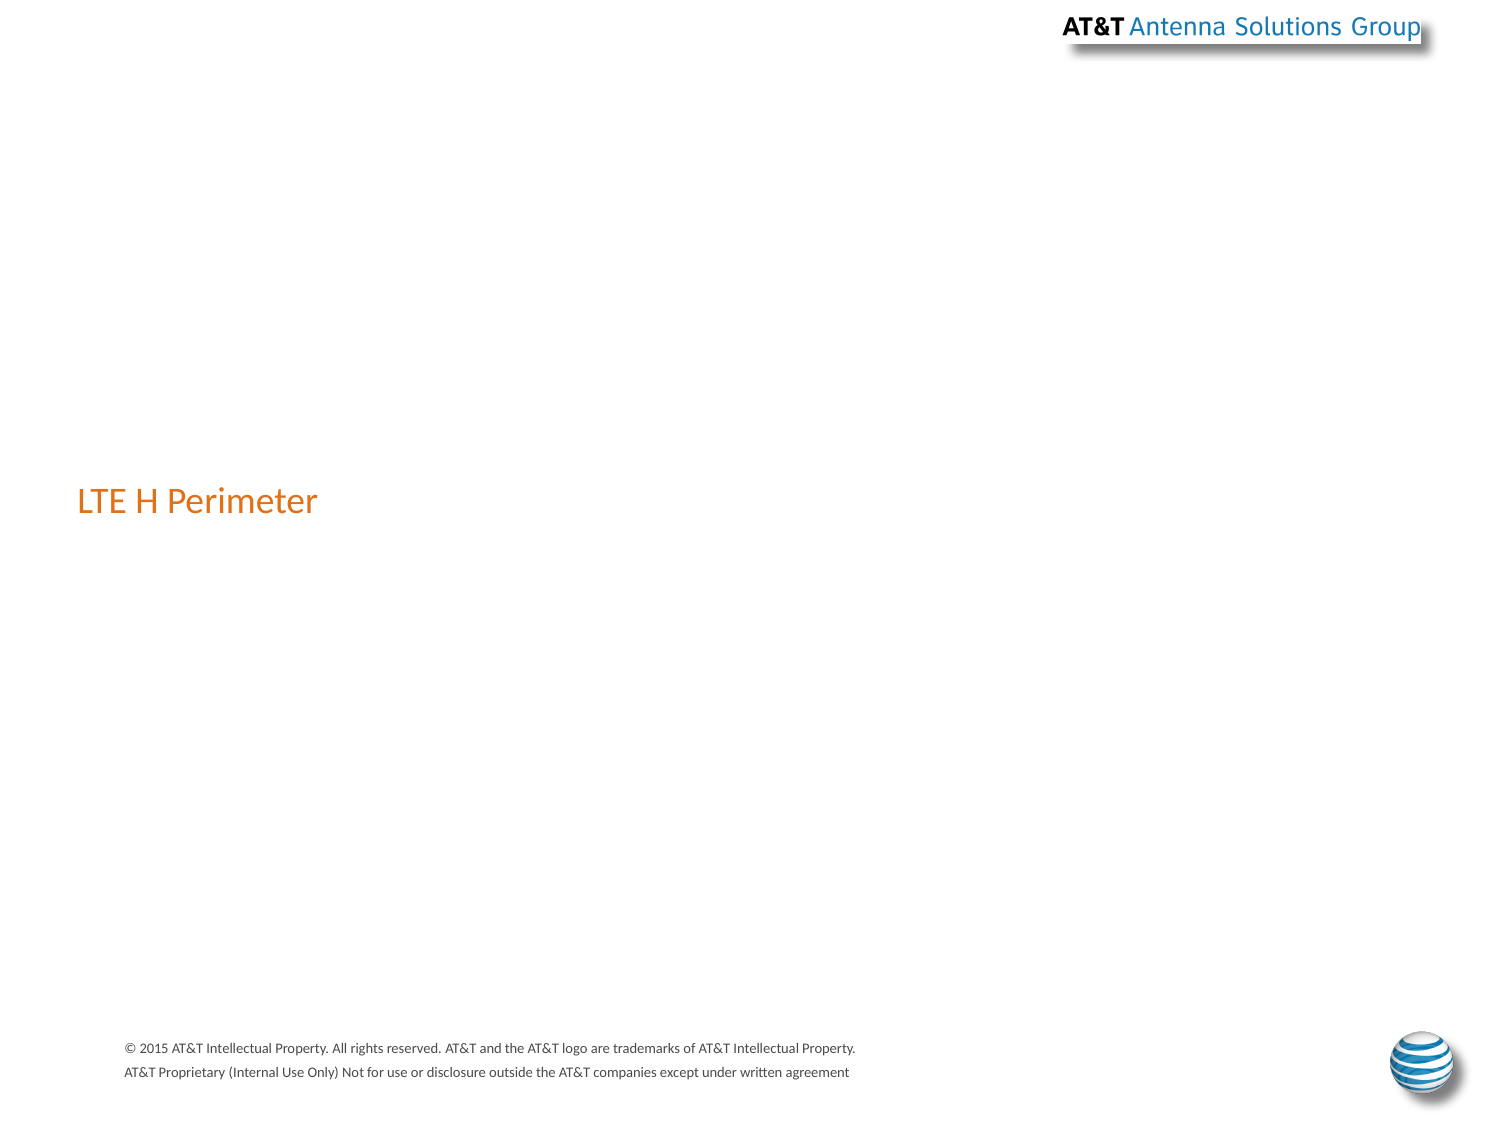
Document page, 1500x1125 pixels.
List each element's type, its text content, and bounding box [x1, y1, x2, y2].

text_box © 2015 AT&T Intellectual Property. All rights reserved. AT&T and the AT&T logo are trademarks of AT&T Intellectual Property. [109, 1031, 1204, 1054]
text_box LTE H Perimeter [62, 468, 1500, 529]
text_box AT&T Proprietary (Internal Use Only) Not for use or disclosure outside the AT&T companies except under written agreement [109, 1054, 1204, 1088]
picture [1062, 15, 1421, 44]
picture [1390, 1030, 1454, 1094]
